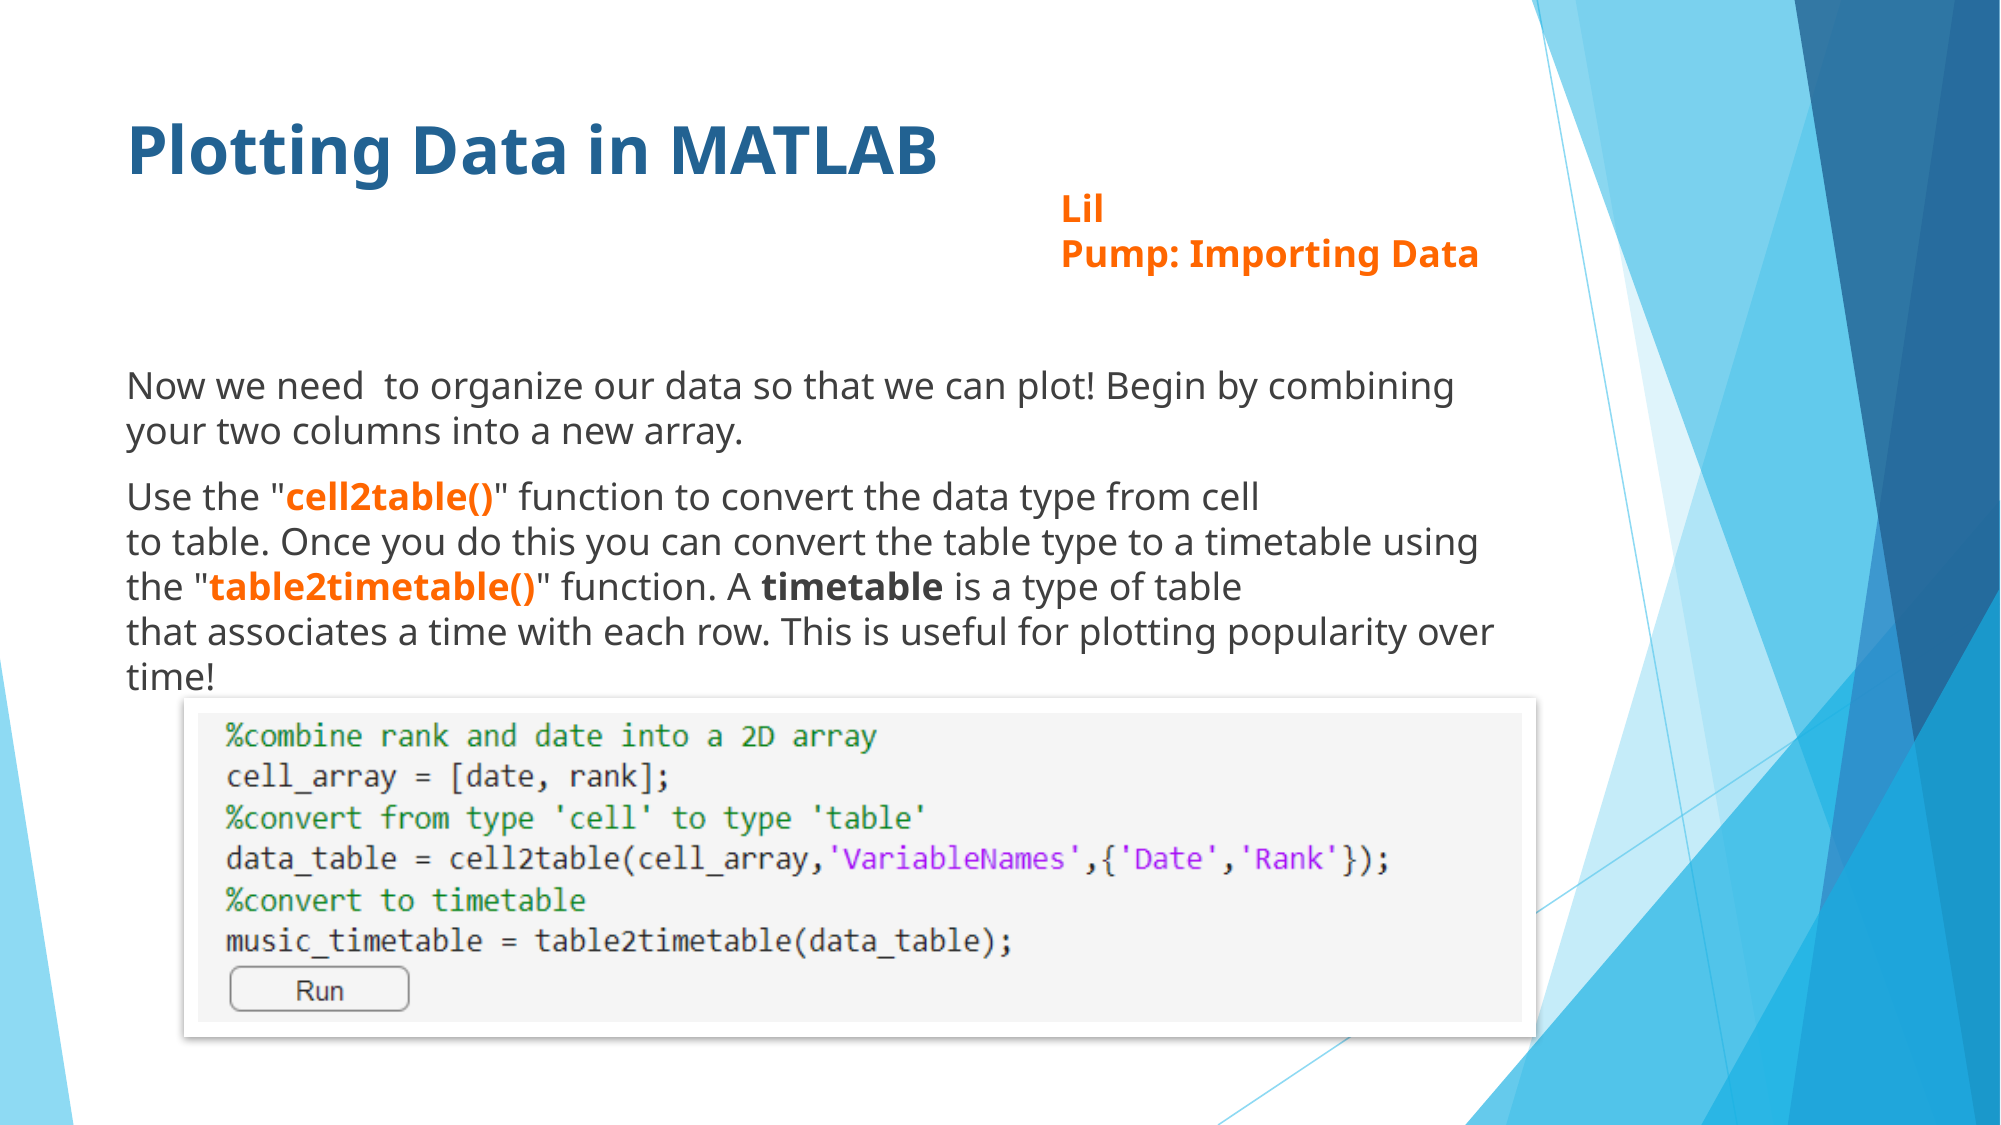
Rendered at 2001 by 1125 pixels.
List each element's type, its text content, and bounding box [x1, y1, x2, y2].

text_box Lil Pump: Importing Data [1045, 177, 1523, 283]
title Plotting Data in MATLAB [111, 99, 1522, 317]
list Now we need to organize our data so that we can plot! Begin by combining your two columns into a new array. Use the "cell2table()" function to convert the data type from cell to table. Once you do this you can convert the table type to a timetable using the "table2timetable()" function. A timetable is a type of table that associates a time with each row. This is useful for plotting popularity over time! [111, 354, 1522, 992]
picture [197, 712, 1522, 1023]
